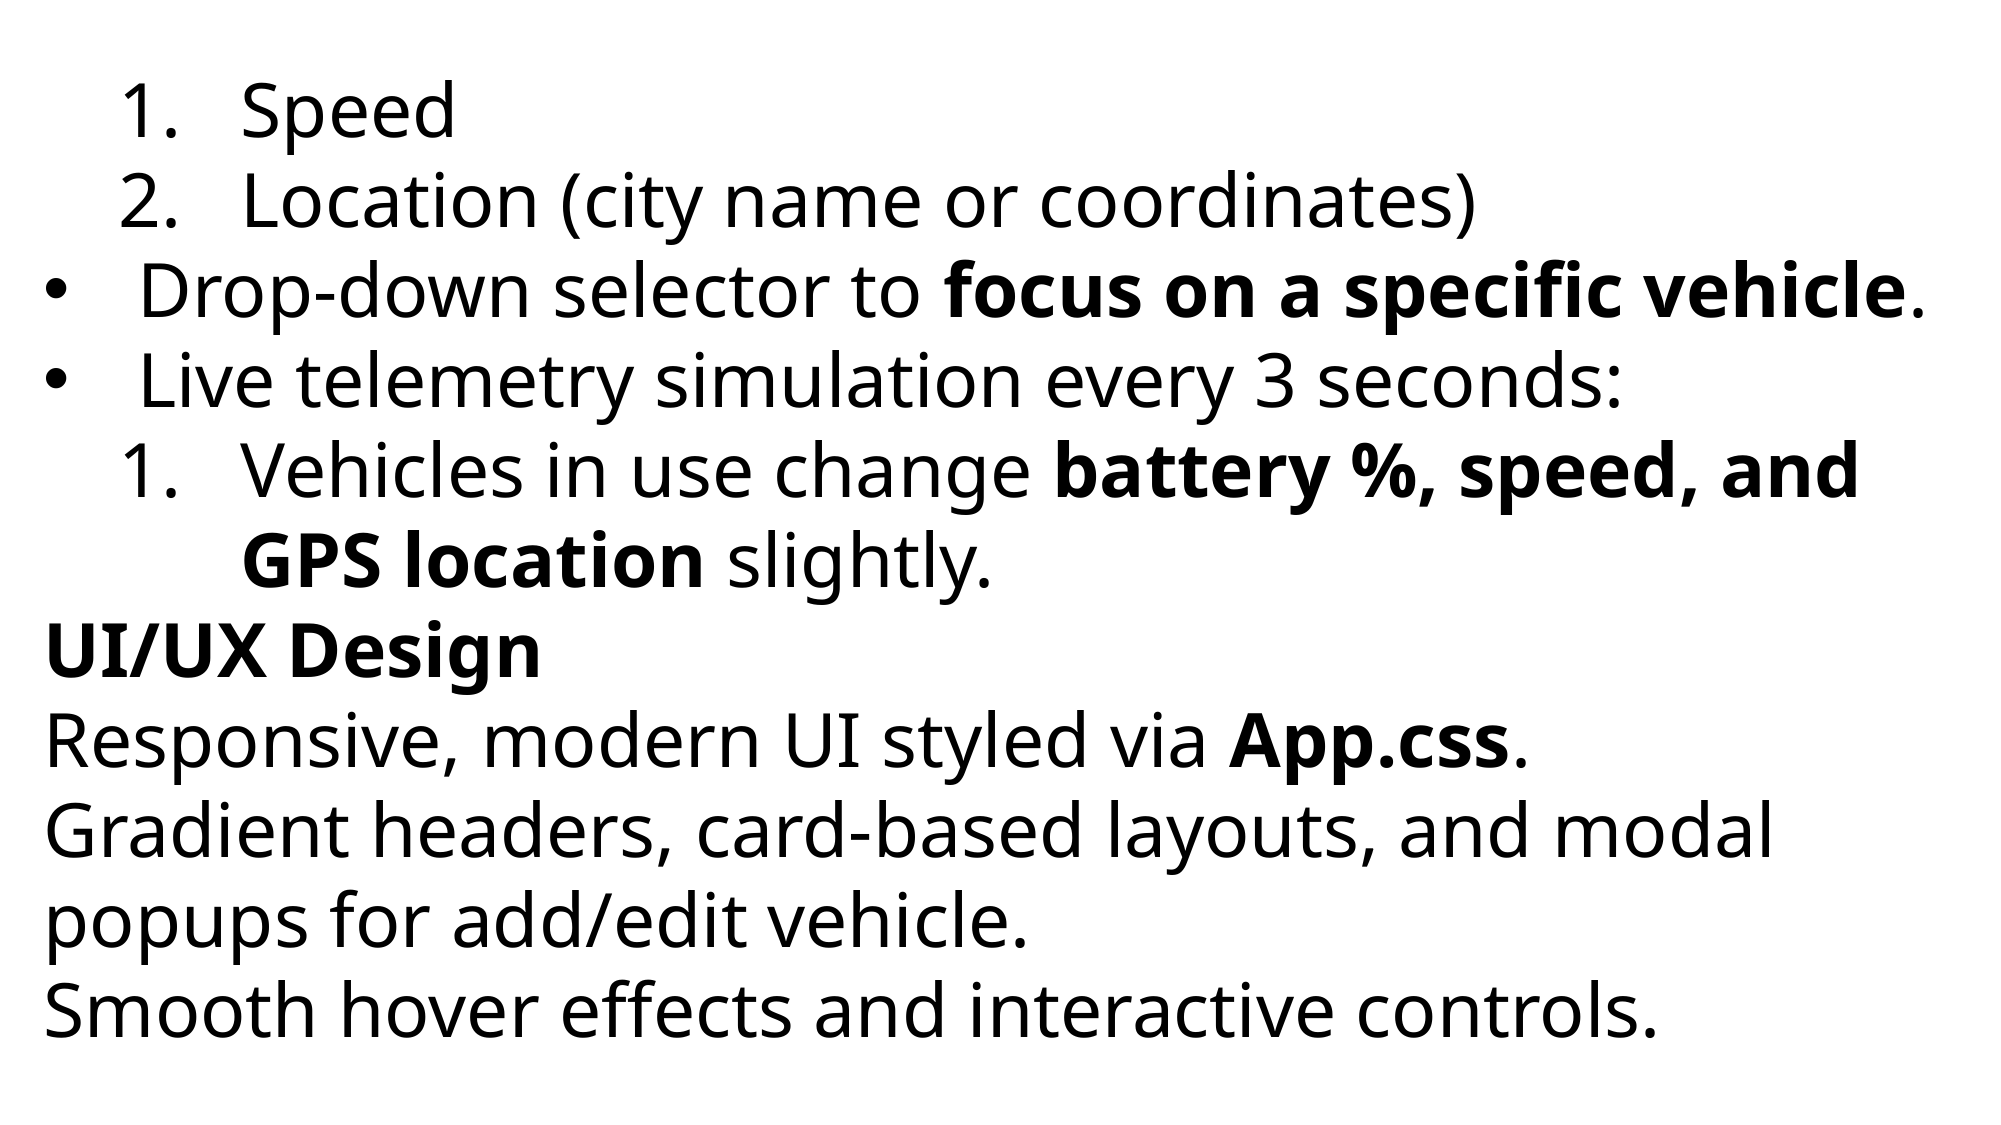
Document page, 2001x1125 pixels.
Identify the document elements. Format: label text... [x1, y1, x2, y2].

text_box Speed Location (city name or coordinates) Drop-down selector to focus on a specific vehicle. Live telemetry simulation every 3 seconds: Vehicles in use change battery %, speed, and GPS location slightly. UI/UX Design Responsive, modern UI styled via App.css. Gradient headers, card-based layouts, and modal popups for add/edit vehicle. Smooth hover effects and interactive controls. [28, 55, 1966, 1060]
